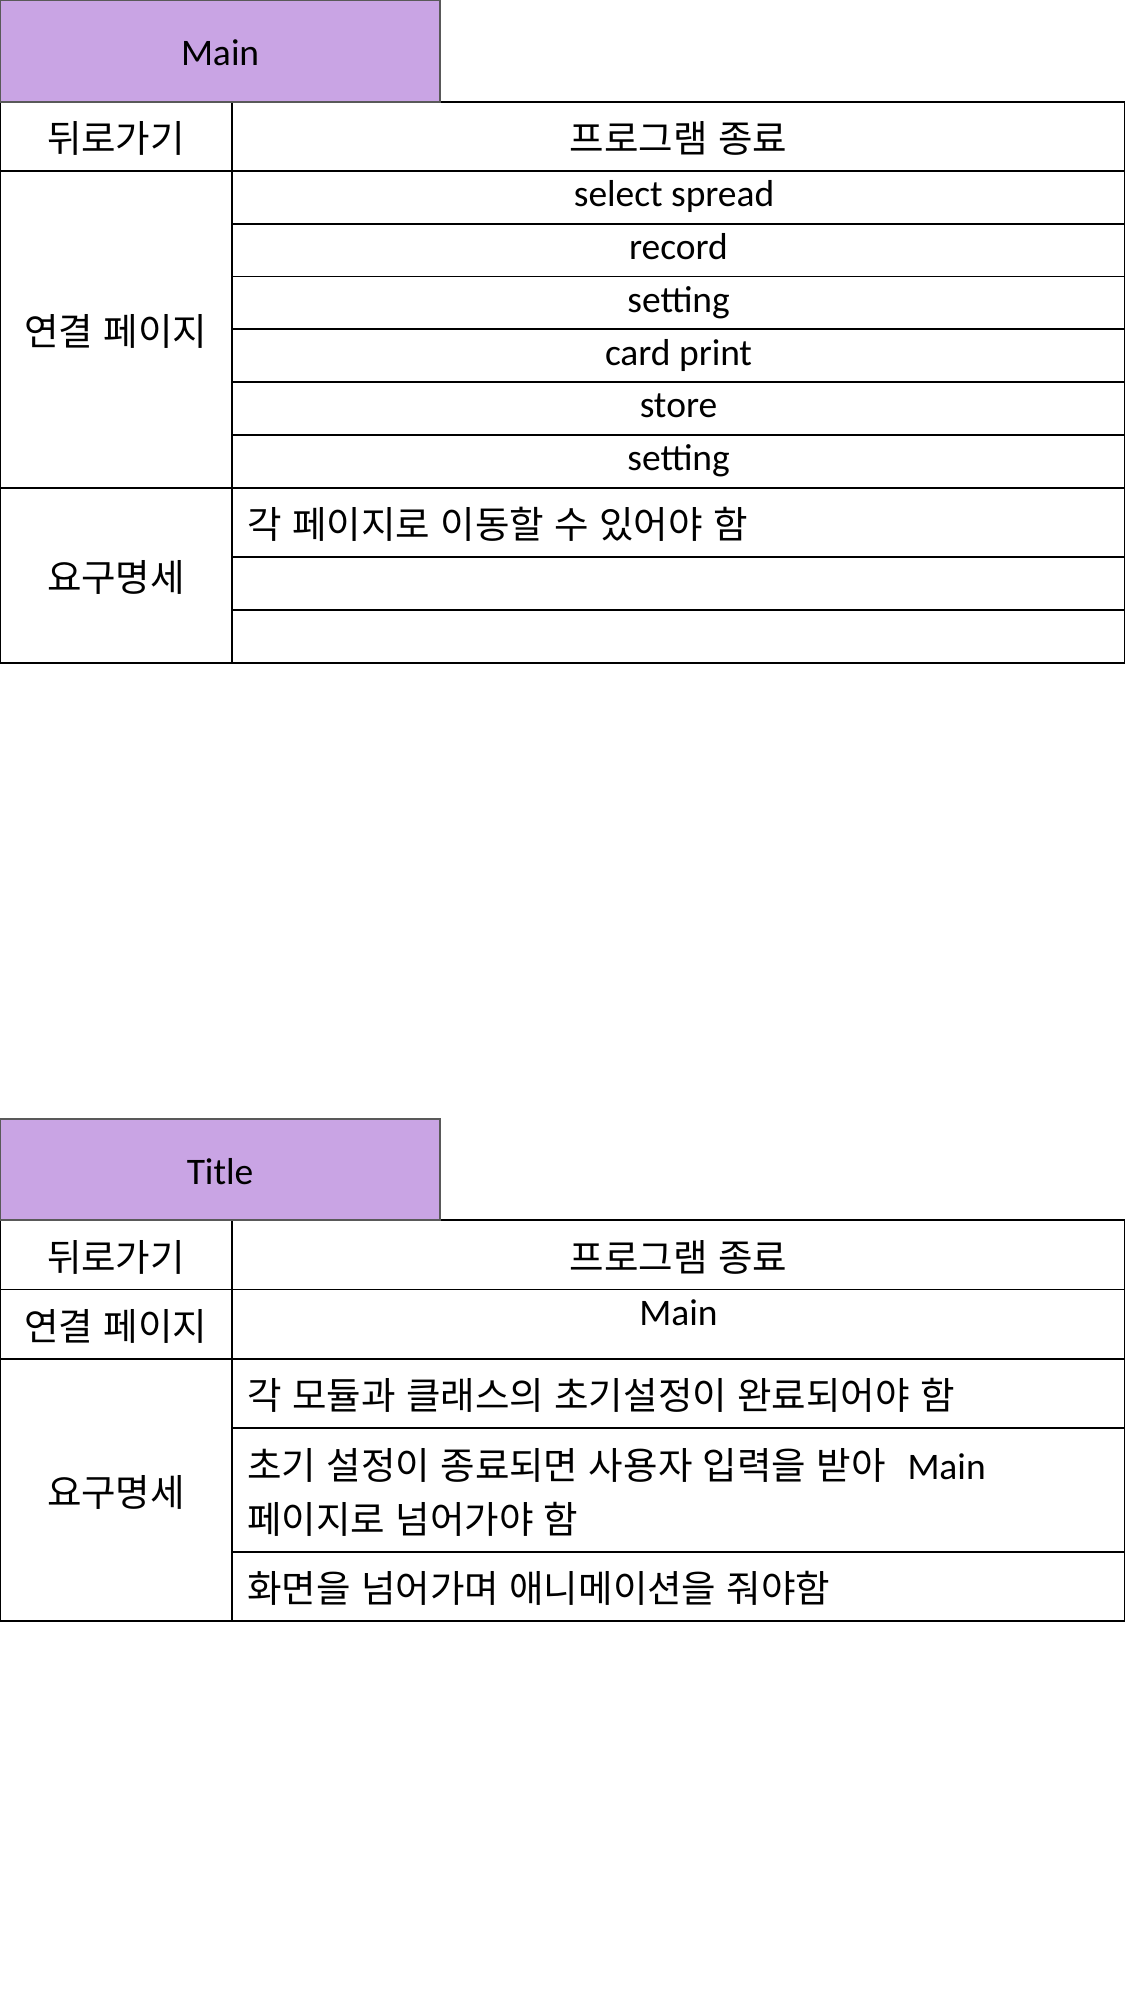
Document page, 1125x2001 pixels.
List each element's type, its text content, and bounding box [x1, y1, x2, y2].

table_cell card print [233, 330, 1124, 381]
table_header 프로그램 종료 [233, 1221, 1124, 1289]
table_header 뒤로가기 [1, 1221, 231, 1289]
table_header 뒤로가기 [1, 103, 231, 170]
table_header 프로그램 종료 [233, 103, 1124, 170]
table_cell 각 페이지로 이동할 수 있어야 함 [233, 489, 1124, 556]
table_cell 요구명세 [1, 489, 231, 662]
table_cell 초기 설정이 종료되면 사용자 입력을 받아 Main페이지로 넘어가야 함 [233, 1429, 1124, 1551]
table_cell 각 모듈과 클래스의 초기설정이 완료되어야 함 [233, 1360, 1124, 1427]
table_cell 연결 페이지 [1, 1290, 231, 1358]
table_cell 연결 페이지 [1, 172, 231, 487]
text_box Title [0, 1118, 441, 1221]
table_cell setting [233, 436, 1124, 487]
table_cell store [233, 383, 1124, 434]
table_cell 요구명세 [1, 1360, 231, 1620]
table_cell 화면을 넘어가며 애니메이션을 줘야함 [233, 1553, 1124, 1620]
table_cell [233, 558, 1124, 609]
table_cell record [233, 225, 1124, 276]
table_cell [233, 611, 1124, 662]
table_cell Main [233, 1290, 1124, 1358]
table_cell setting [233, 277, 1124, 328]
text_box Main [0, 0, 441, 103]
table_cell select spread [233, 172, 1124, 223]
